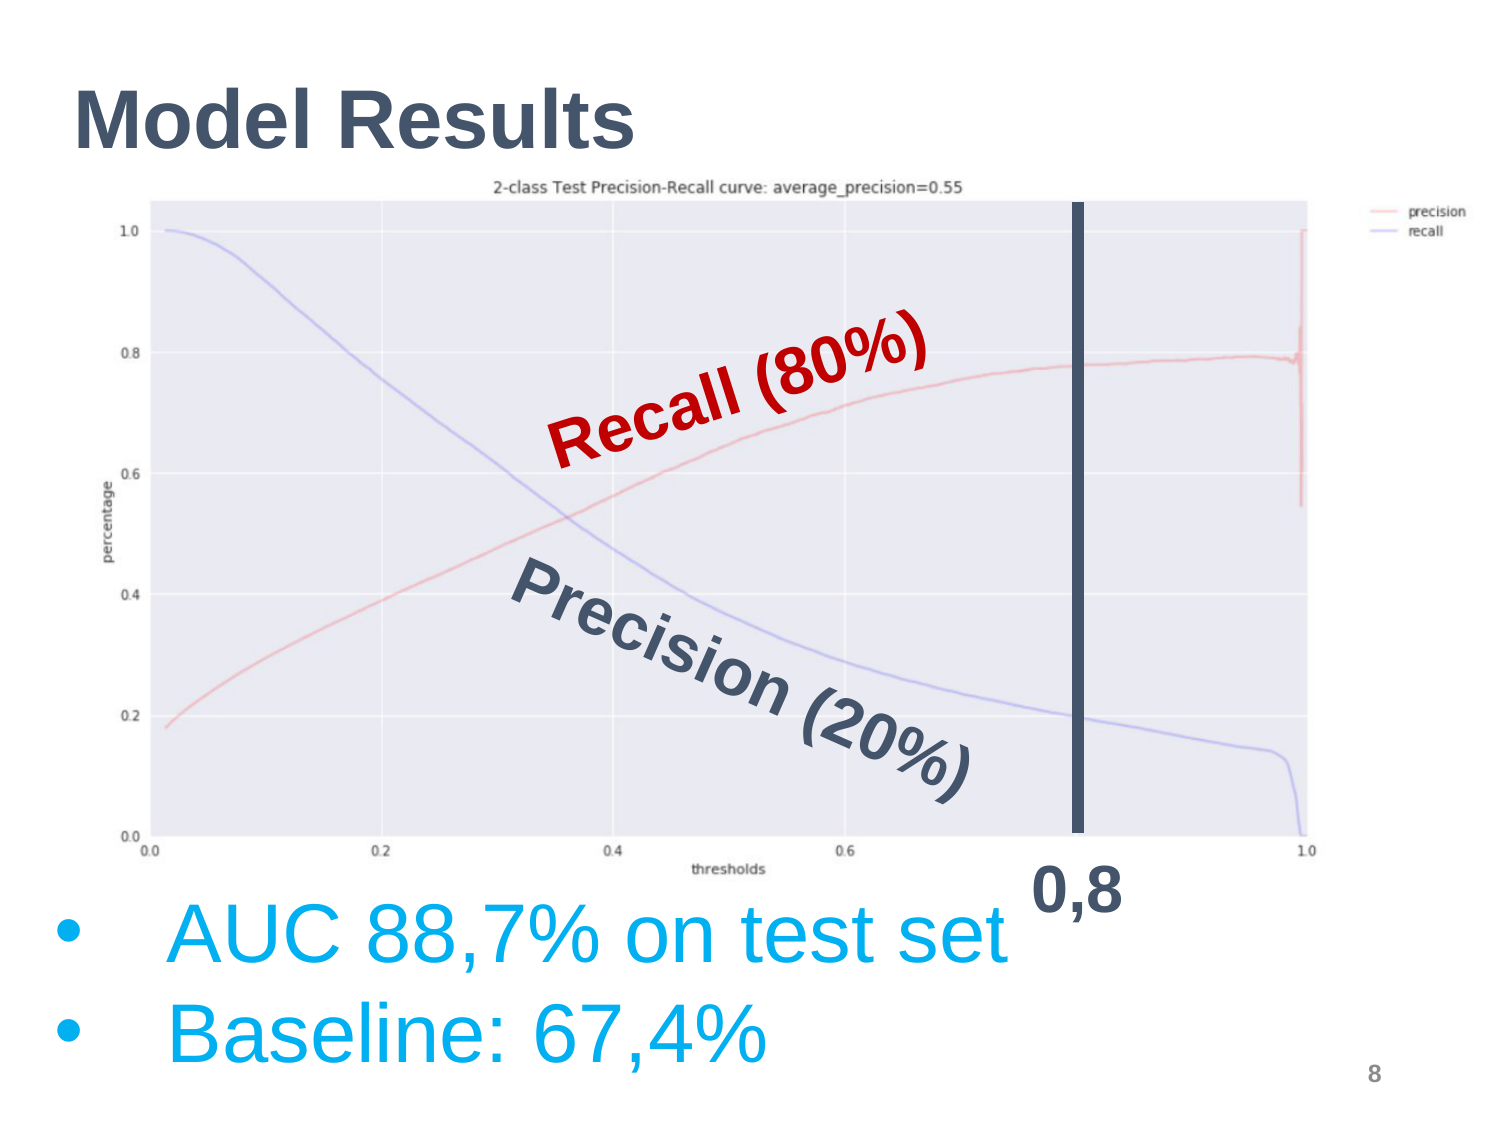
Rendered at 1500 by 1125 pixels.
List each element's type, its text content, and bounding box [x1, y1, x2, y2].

text_box Model Results [0, 57, 1500, 172]
picture [78, 170, 1482, 894]
text_box 0,8 [1003, 894, 1152, 934]
text_box AUC 88,7% on test set Baseline: 67,4% [39, 871, 1232, 1125]
slide_number 8 [1059, 1042, 1397, 1103]
